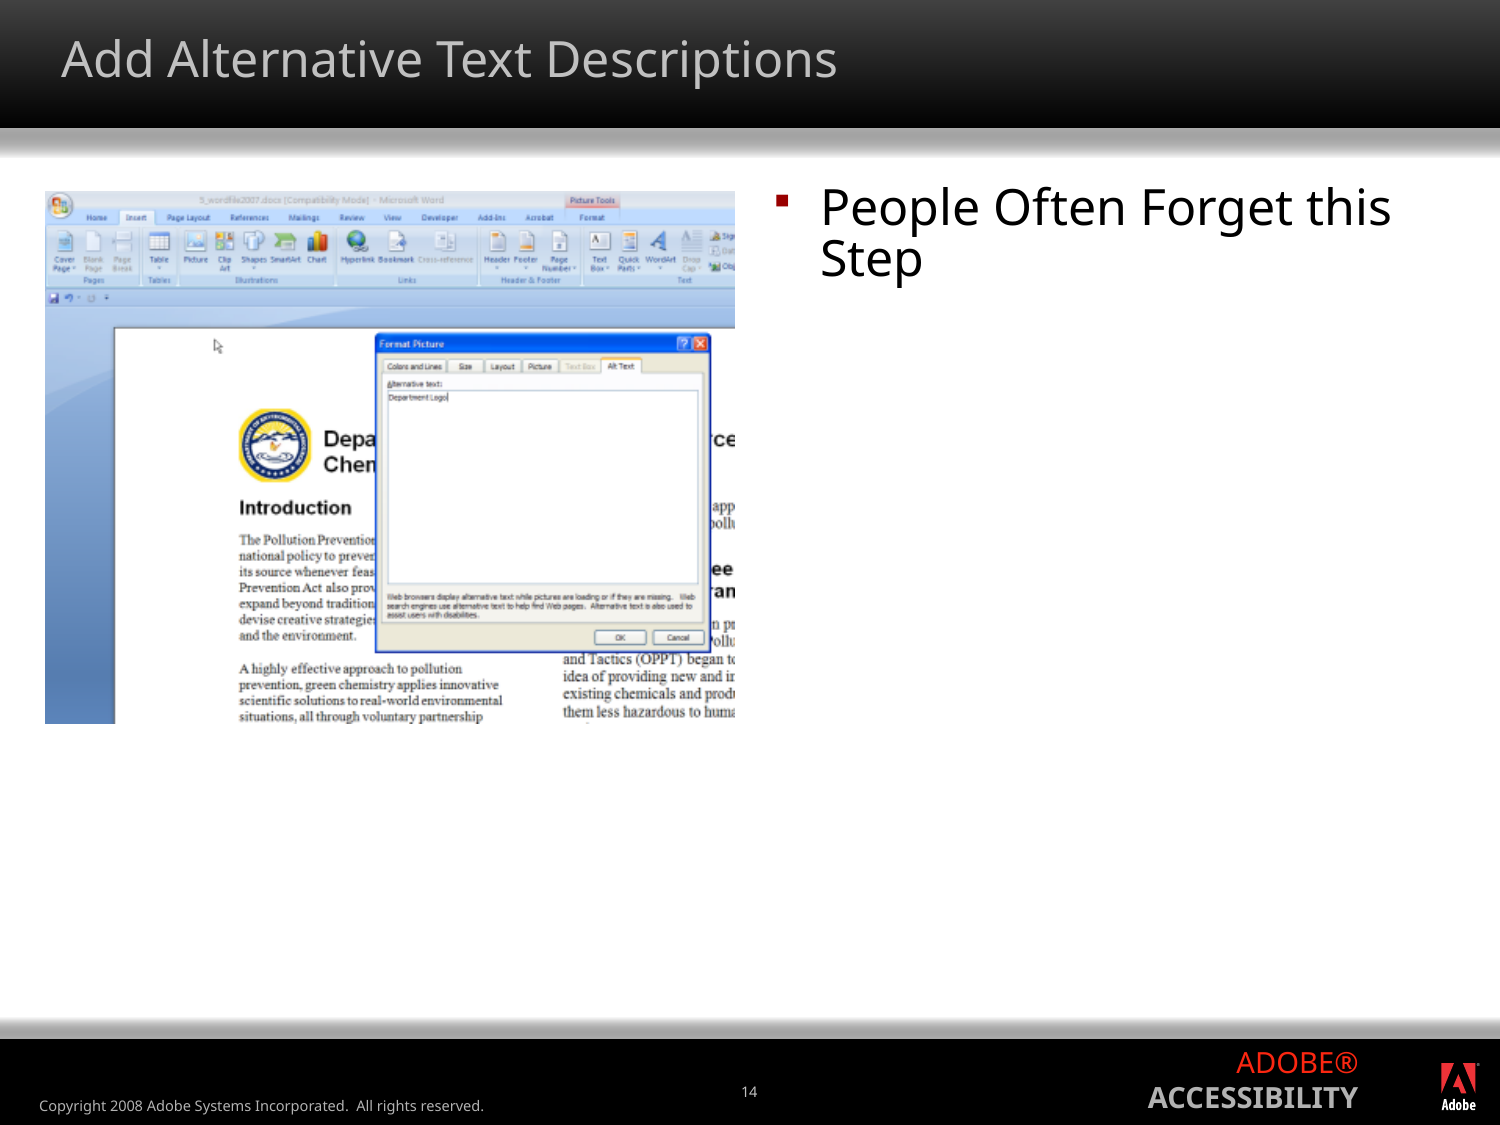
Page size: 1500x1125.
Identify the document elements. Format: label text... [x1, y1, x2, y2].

list People Often Forget this Step [759, 178, 1449, 973]
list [45, 191, 735, 724]
slide_number 14 [725, 1059, 774, 1111]
title Add Alternative Text Descriptions [46, 29, 1452, 96]
